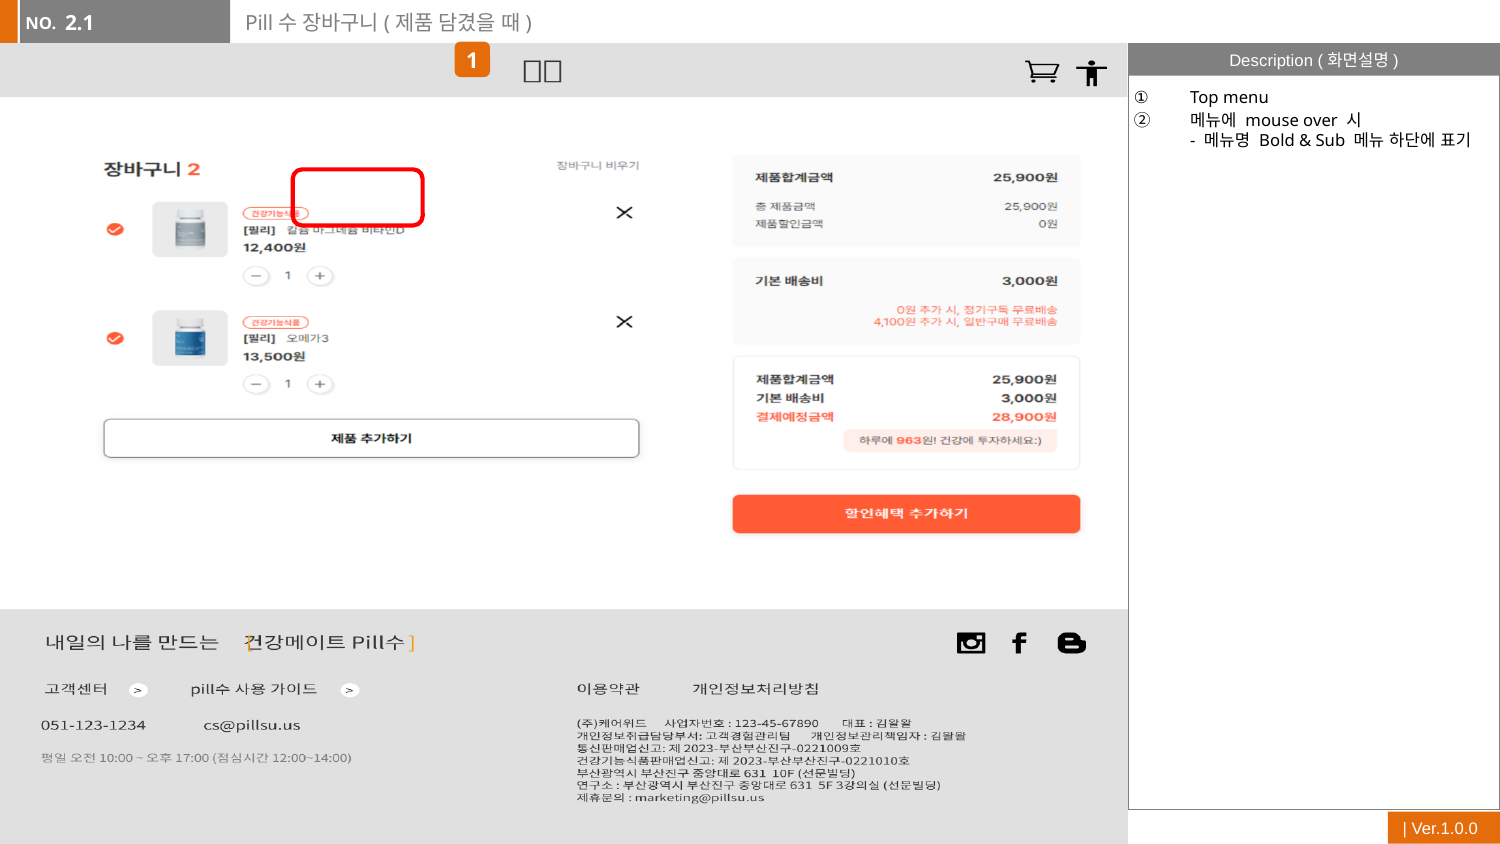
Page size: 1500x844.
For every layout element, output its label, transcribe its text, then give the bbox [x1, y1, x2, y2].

list 2.1 [64, 2, 231, 42]
title Pill수 장바구니(제품 담겼을 때) [231, 2, 1117, 42]
list Top menu 메뉴에 mouse over 시 - 메뉴명 Bold & Sub 메뉴 하단에 표기 [1132, 79, 1500, 812]
picture [0, 43, 1129, 844]
